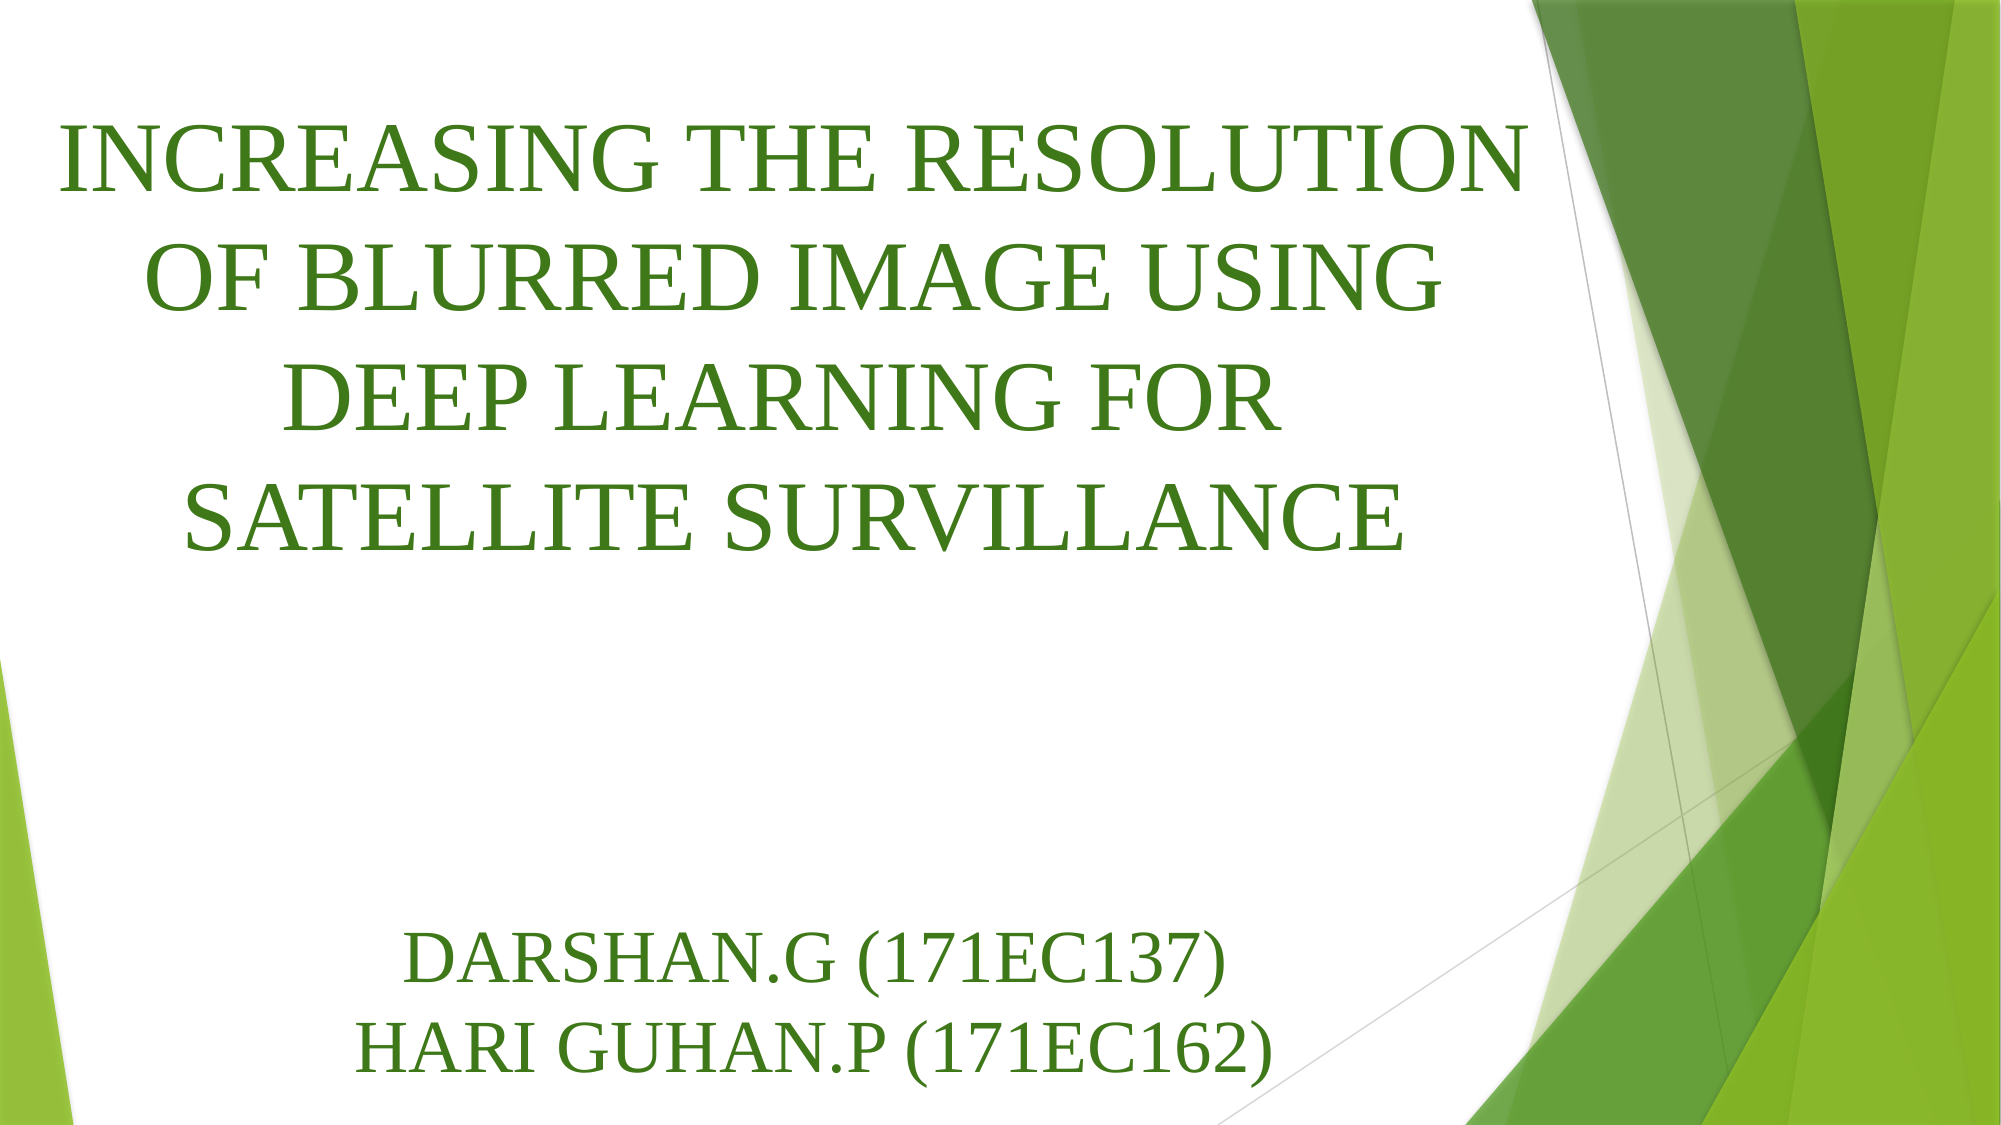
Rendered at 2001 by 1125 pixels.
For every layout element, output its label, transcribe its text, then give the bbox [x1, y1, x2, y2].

text_box INCREASING THE RESOLUTION OF BLURRED IMAGE USING DEEP LEARNING FOR SATELLITE SURVILLANCE [40, 82, 1549, 580]
text_box DARSHAN.G (171EC137) HARI GUHAN.P (171EC162) [339, 899, 1291, 1095]
